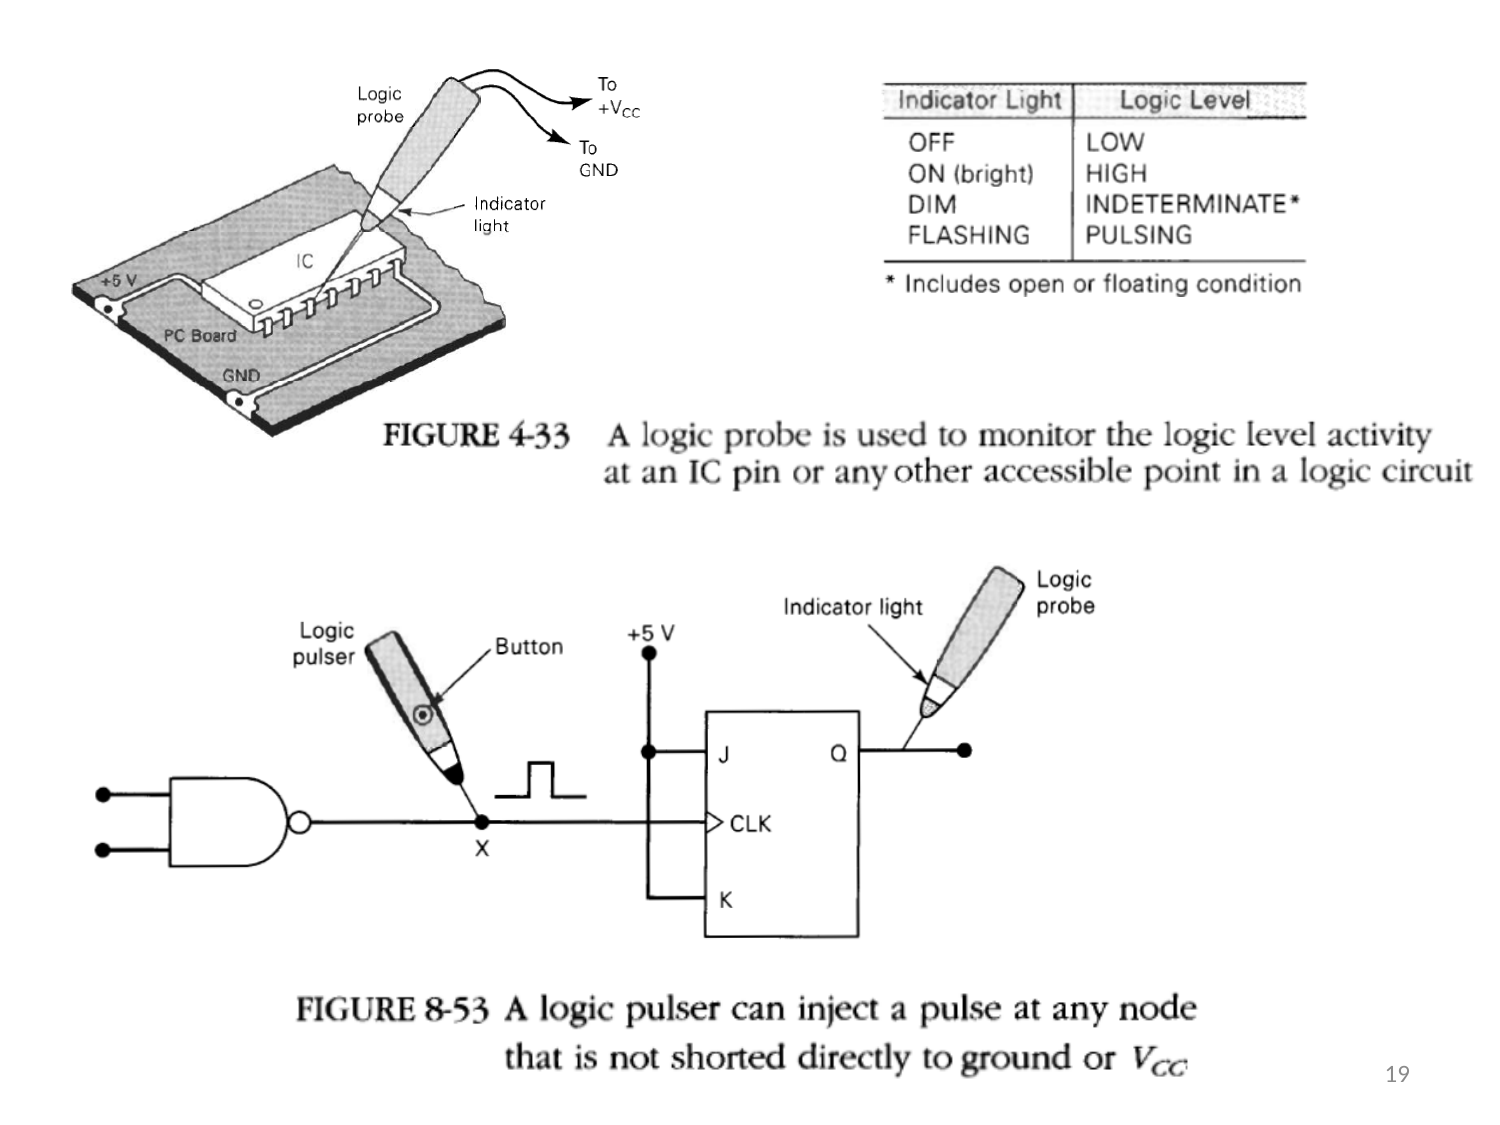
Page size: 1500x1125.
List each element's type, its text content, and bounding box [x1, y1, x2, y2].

picture [874, 74, 1315, 298]
picture [287, 987, 1201, 1084]
picture [62, 62, 1476, 496]
slide_number 19 [1074, 1042, 1425, 1103]
picture [87, 562, 1100, 944]
